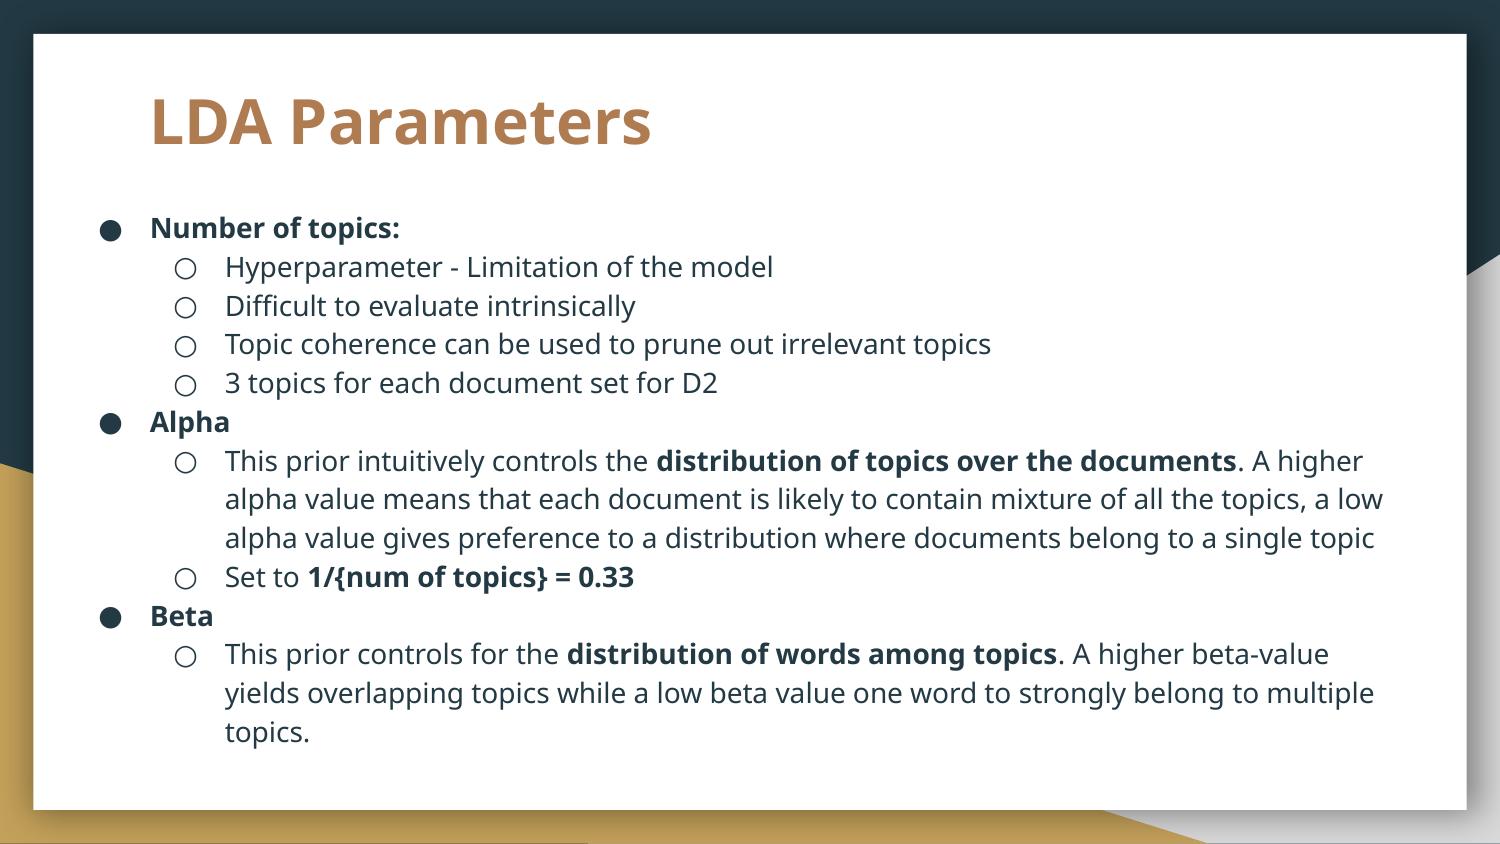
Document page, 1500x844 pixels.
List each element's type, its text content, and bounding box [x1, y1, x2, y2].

list Number of topics: Hyperparameter - Limitation of the model Difficult to evaluate intrinsically Topic coherence can be used to prune out irrelevant topics 3 topics for each document set for D2 Alpha This prior intuitively controls the distribution of topics over the documents. A higher alpha value means that each document is likely to contain mixture of all the topics, a low alpha value gives preference to a distribution where documents belong to a single topic Set to 1/{num of topics} = 0.33 Beta This prior controls for the distribution of words among topics. A higher beta-value yields overlapping topics while a low beta value one word to strongly belong to multiple topics. [59, 190, 1418, 729]
title LDA Parameters [134, 66, 1366, 190]
